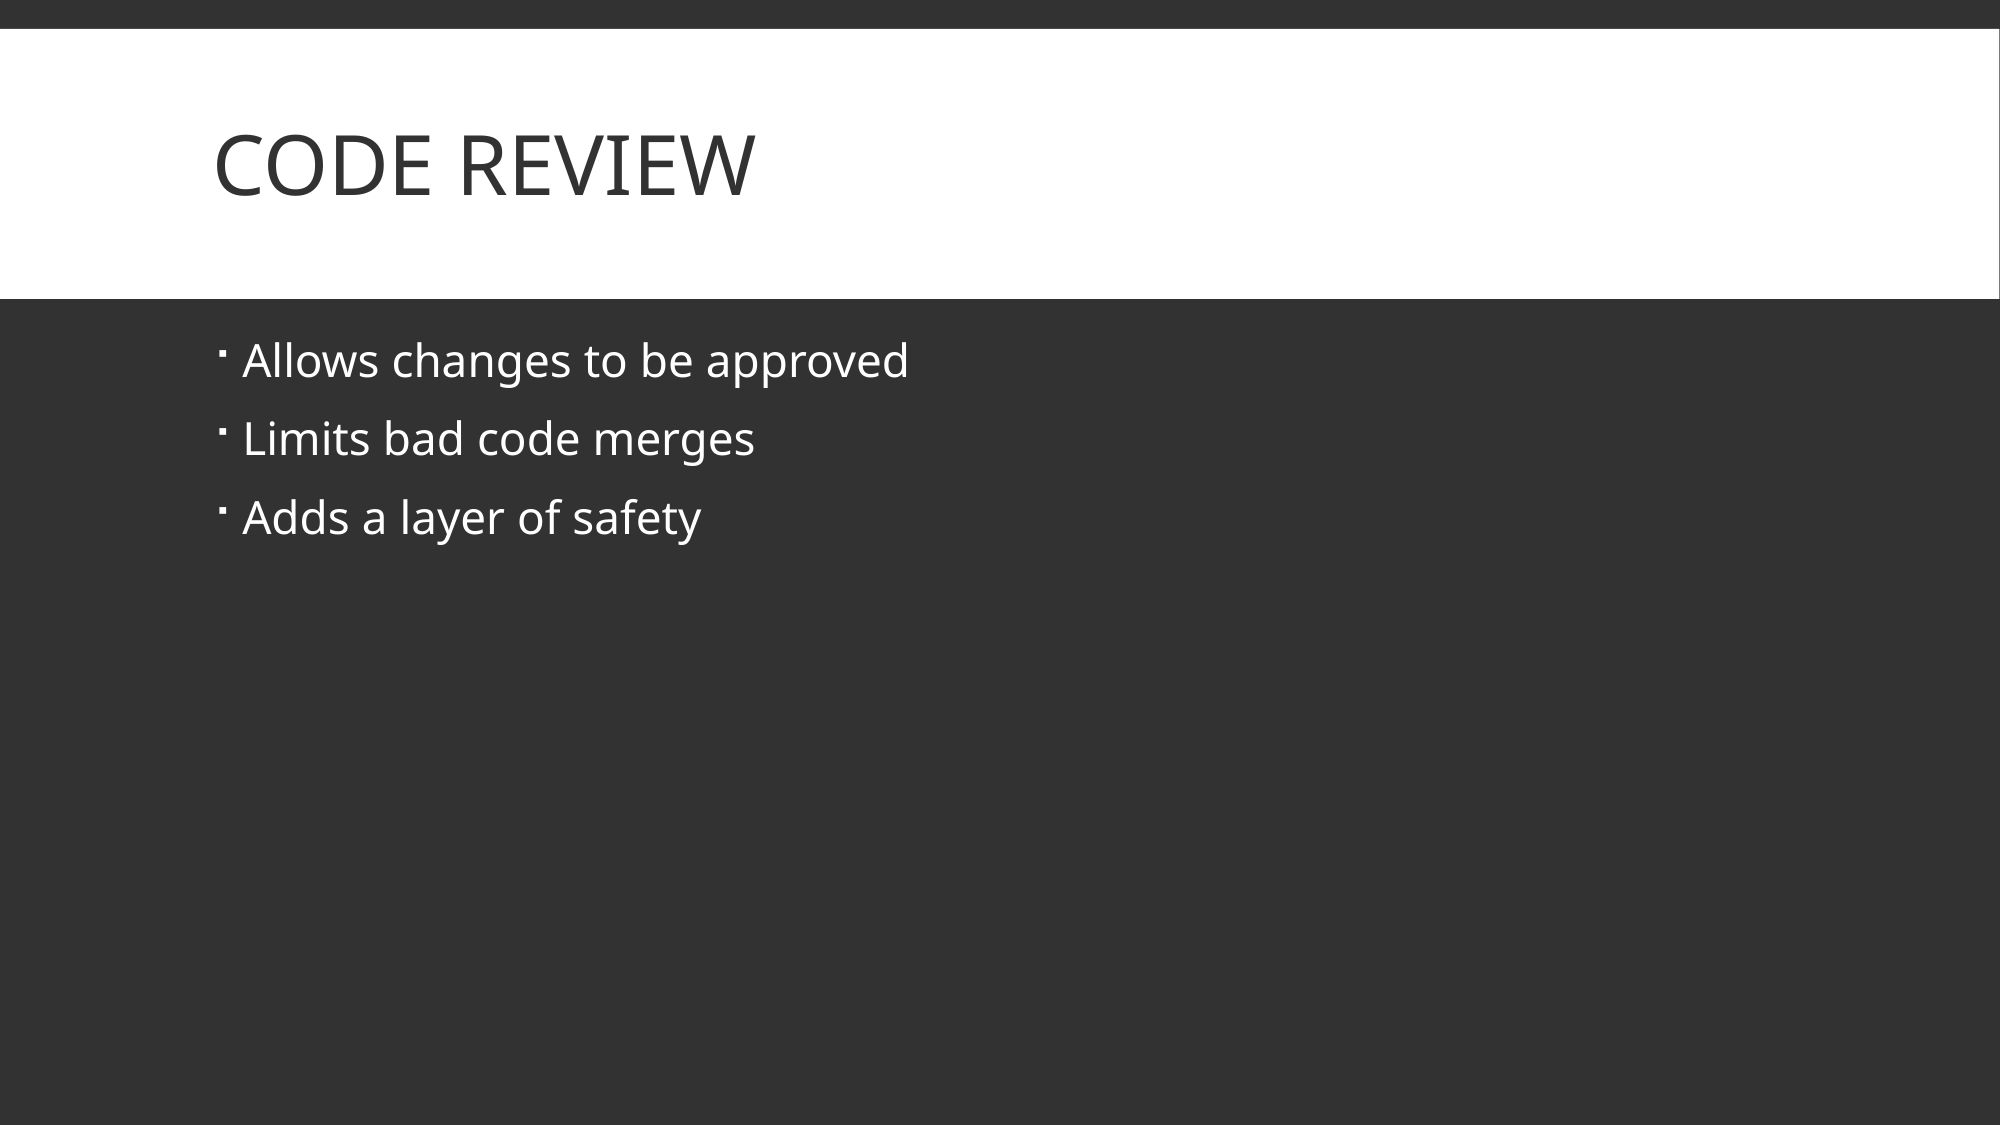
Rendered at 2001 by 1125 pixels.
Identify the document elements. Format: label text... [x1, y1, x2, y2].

title Code review [197, 46, 1803, 295]
list Allows changes to be approved Limits bad code merges Adds a layer of safety [197, 329, 1803, 1020]
